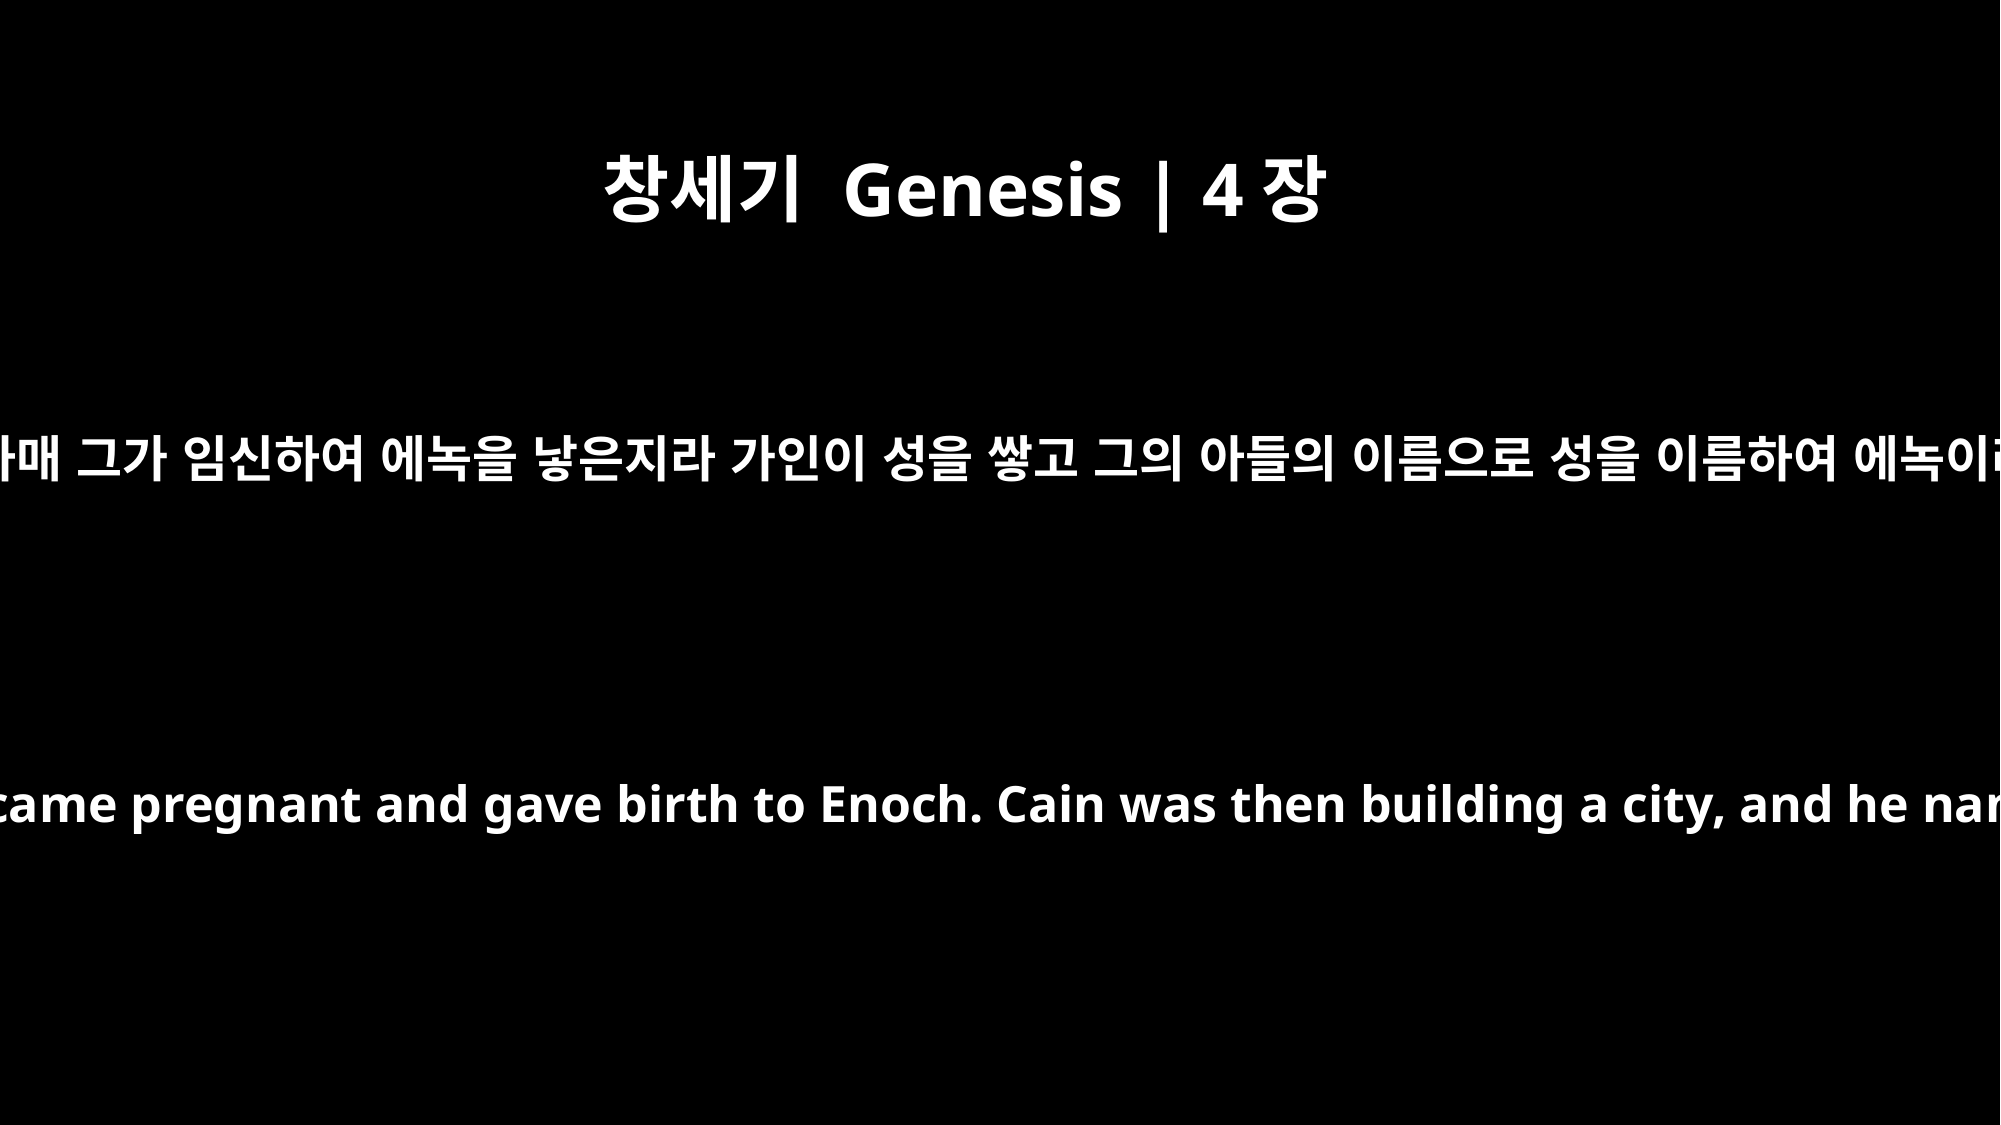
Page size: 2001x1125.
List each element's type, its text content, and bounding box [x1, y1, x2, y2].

text_box 창세기 Genesis | 4장 [587, 136, 1345, 239]
text_box 17 아내와 동침하매 그가 임신하여 에녹을 낳은지라 가인이 성을 쌓고 그의 아들의 이름으로 성을 이름하여 에녹이라 하니라 [0, 359, 2000, 495]
text_box Cain lay with his wife, and she became pregnant and gave birth to Enoch. Cain was then building a city, and he named it after his son Enoch. [0, 764, 2000, 840]
